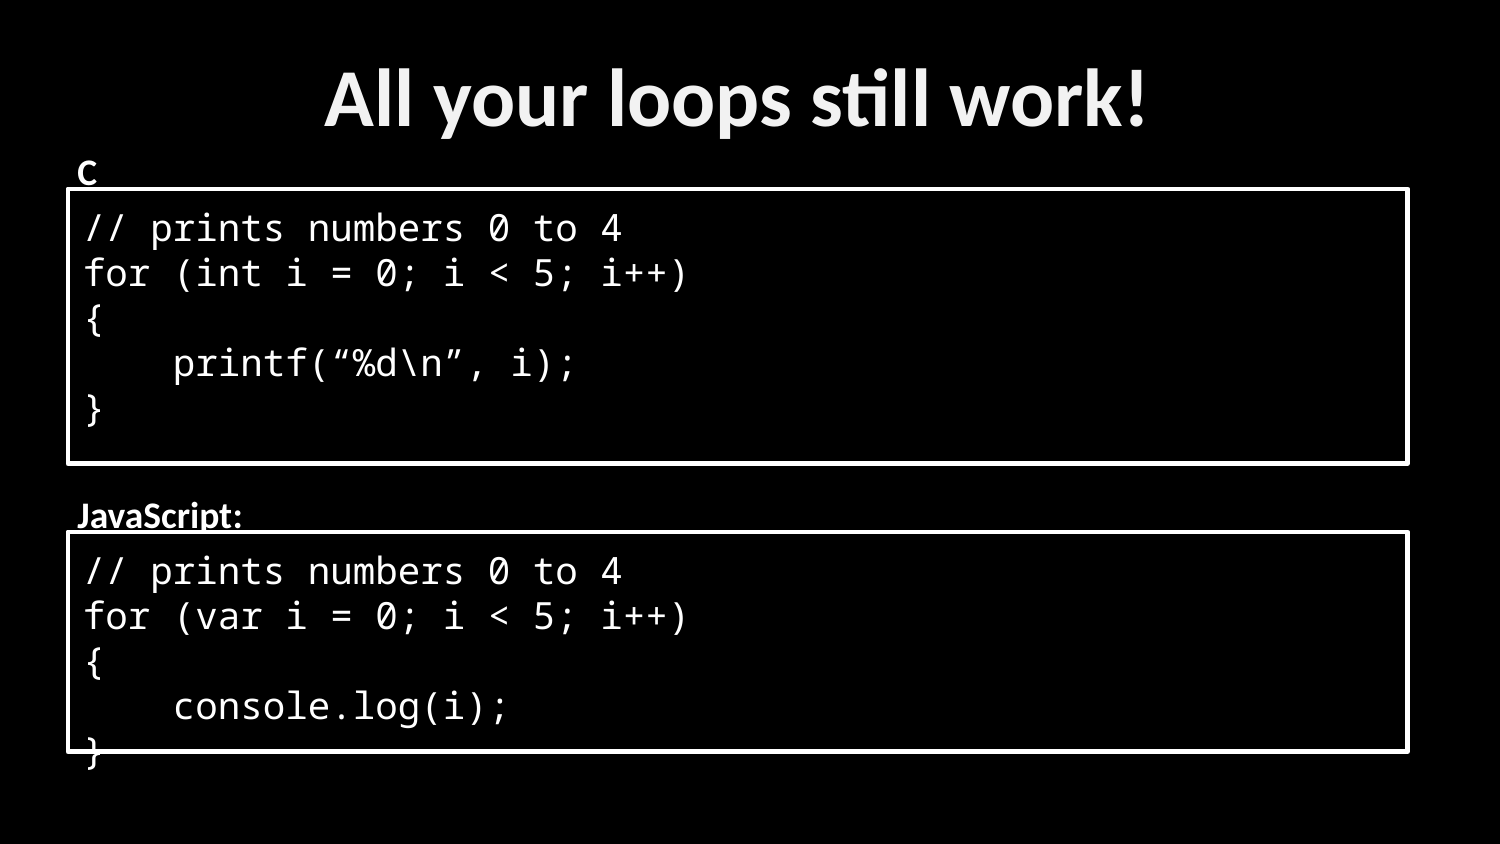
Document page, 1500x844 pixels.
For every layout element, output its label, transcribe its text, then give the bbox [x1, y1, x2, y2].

text_box // prints numbers 0 to 4 for (var i = 0; i < 5; i++) { console.log(i); } [67, 531, 1408, 752]
text_box All your loops still work! [120, 0, 1356, 188]
text_box // prints numbers 0 to 4 for (int i = 0; i < 5; i++) { printf(“%d\n”, i); } [67, 188, 1408, 464]
text_box C [62, 132, 663, 189]
text_box JavaScript: [62, 475, 663, 532]
